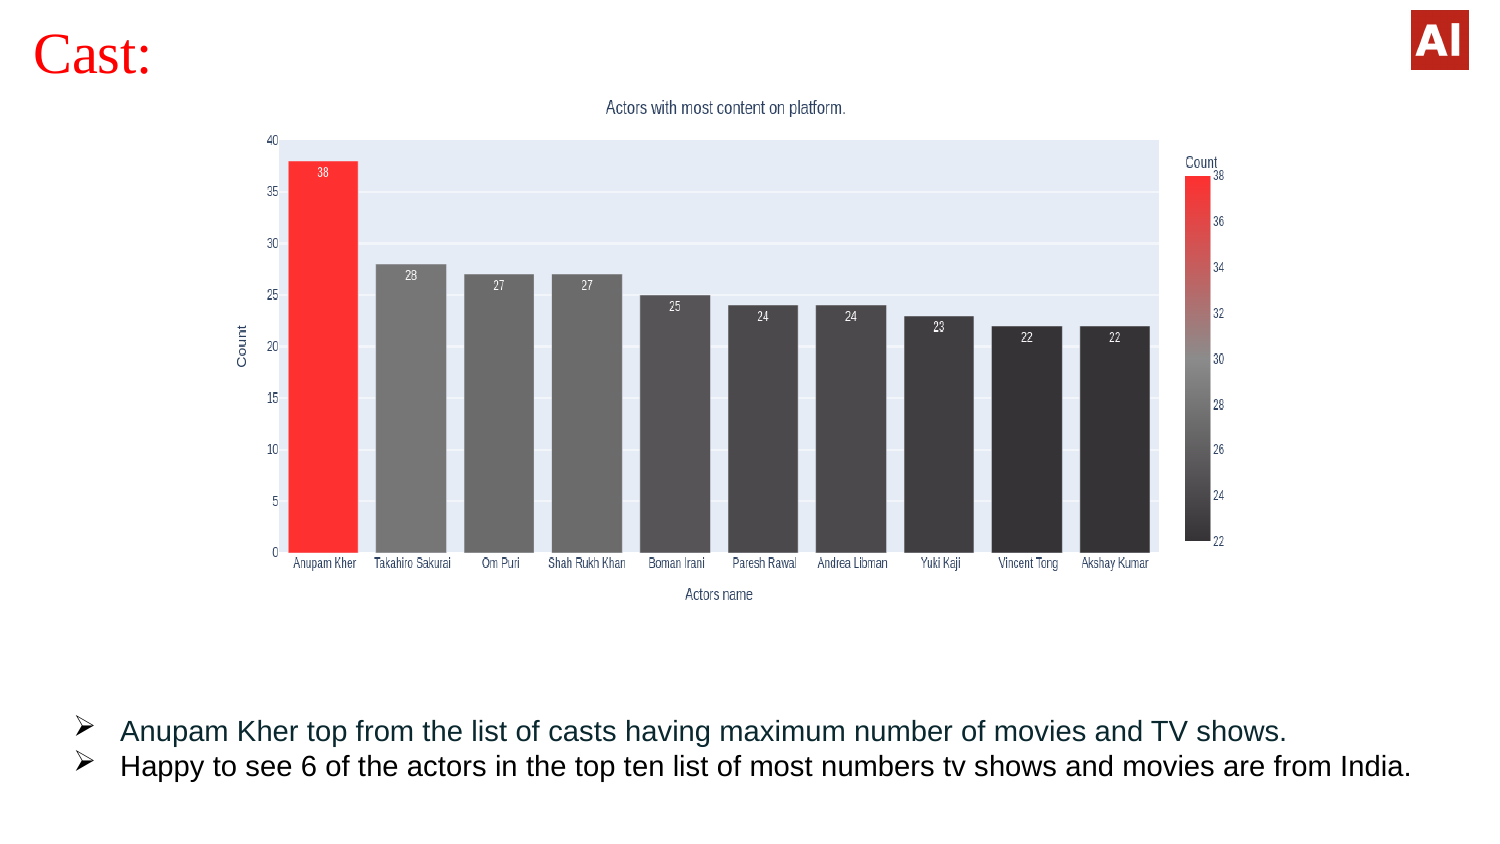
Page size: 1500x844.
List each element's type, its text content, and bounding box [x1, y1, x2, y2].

title Cast: [18, 0, 1417, 94]
picture [210, 72, 1241, 645]
picture [1417, 10, 1469, 70]
text_box Anupam Kher top from the list of casts having maximum number of movies and TV shows. Happy to see 6 of the actors in the top ten list of most numbers tv shows and movies are from India. [58, 704, 1429, 825]
